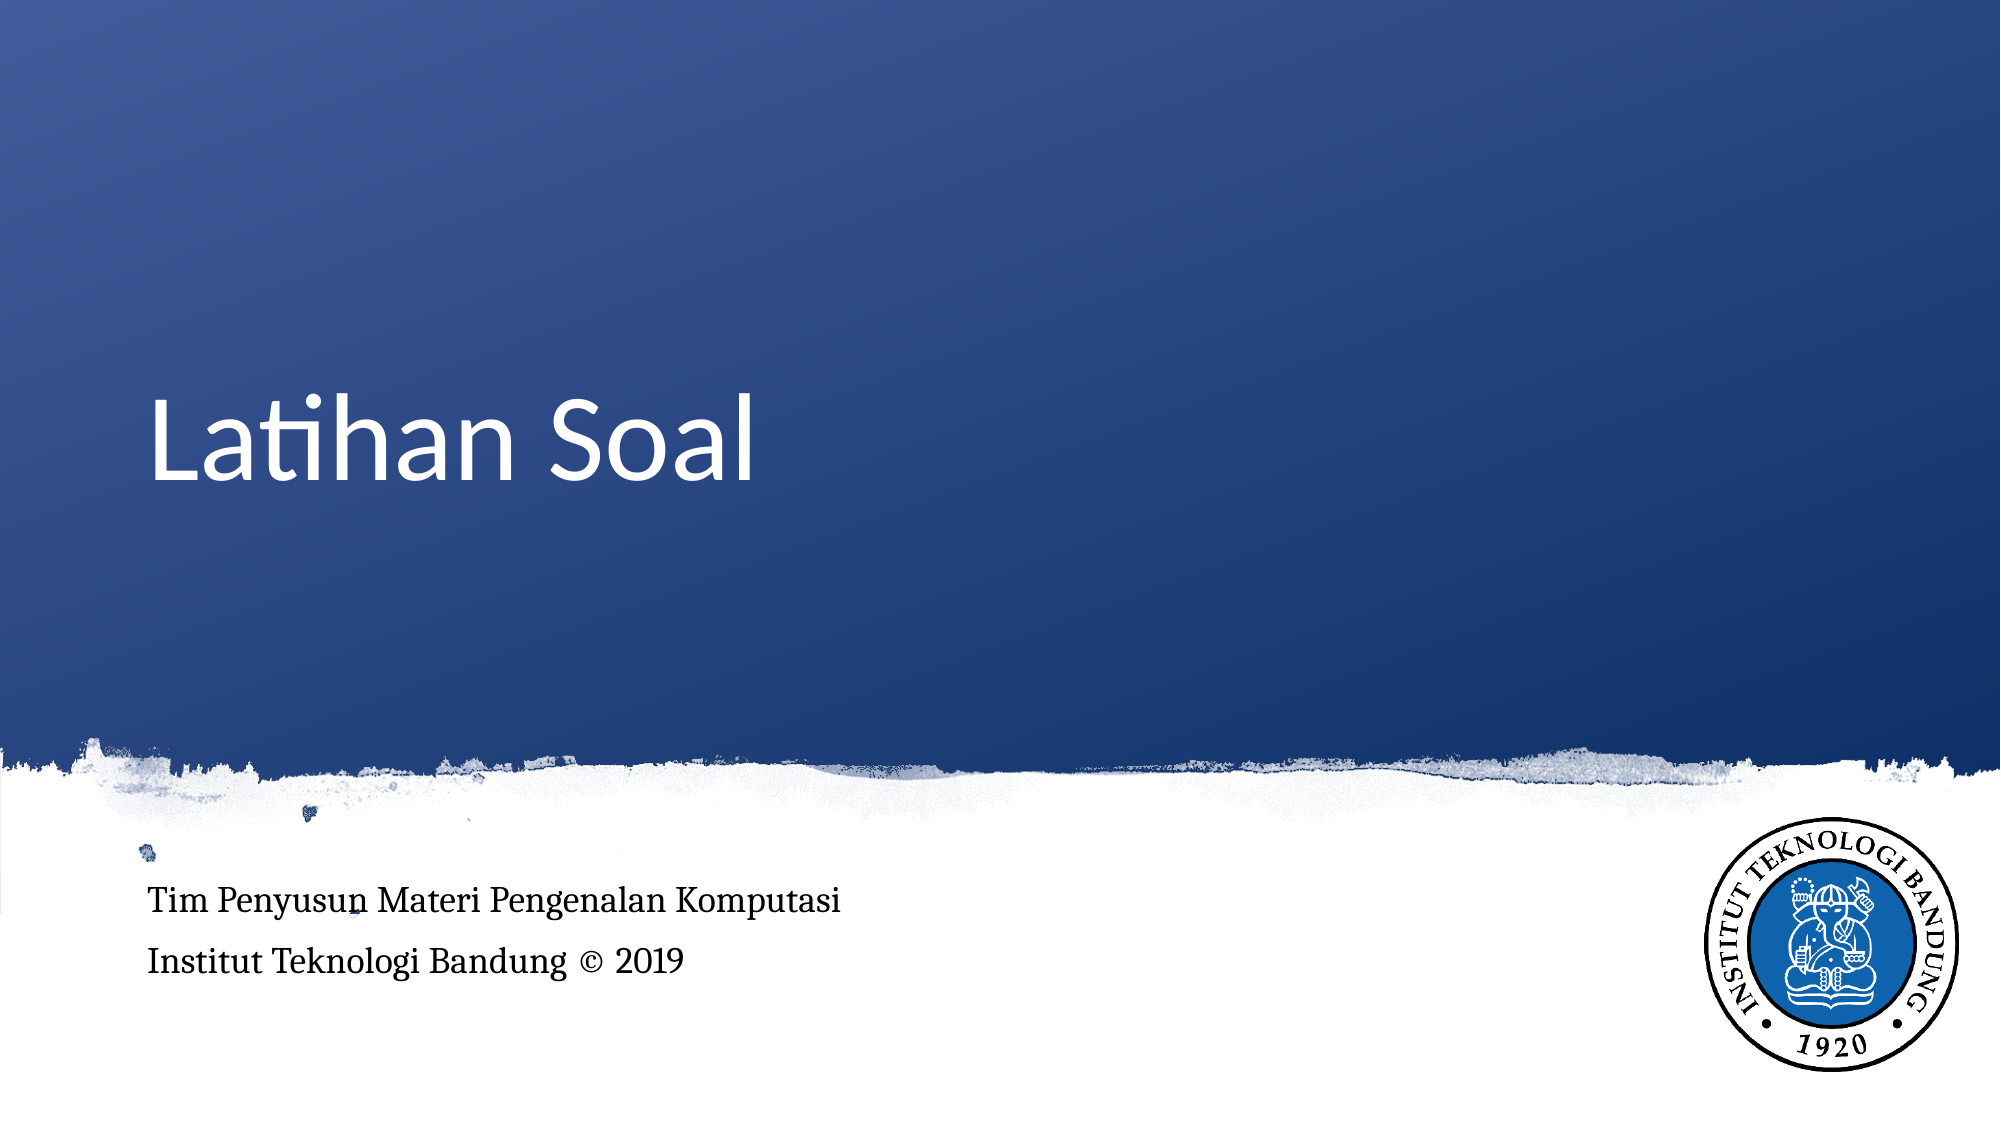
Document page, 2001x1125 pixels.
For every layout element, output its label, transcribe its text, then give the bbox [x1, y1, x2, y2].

title Latihan Soal [131, 195, 1776, 624]
text_box [0, 0, 2000, 624]
picture [0, 624, 2000, 1125]
